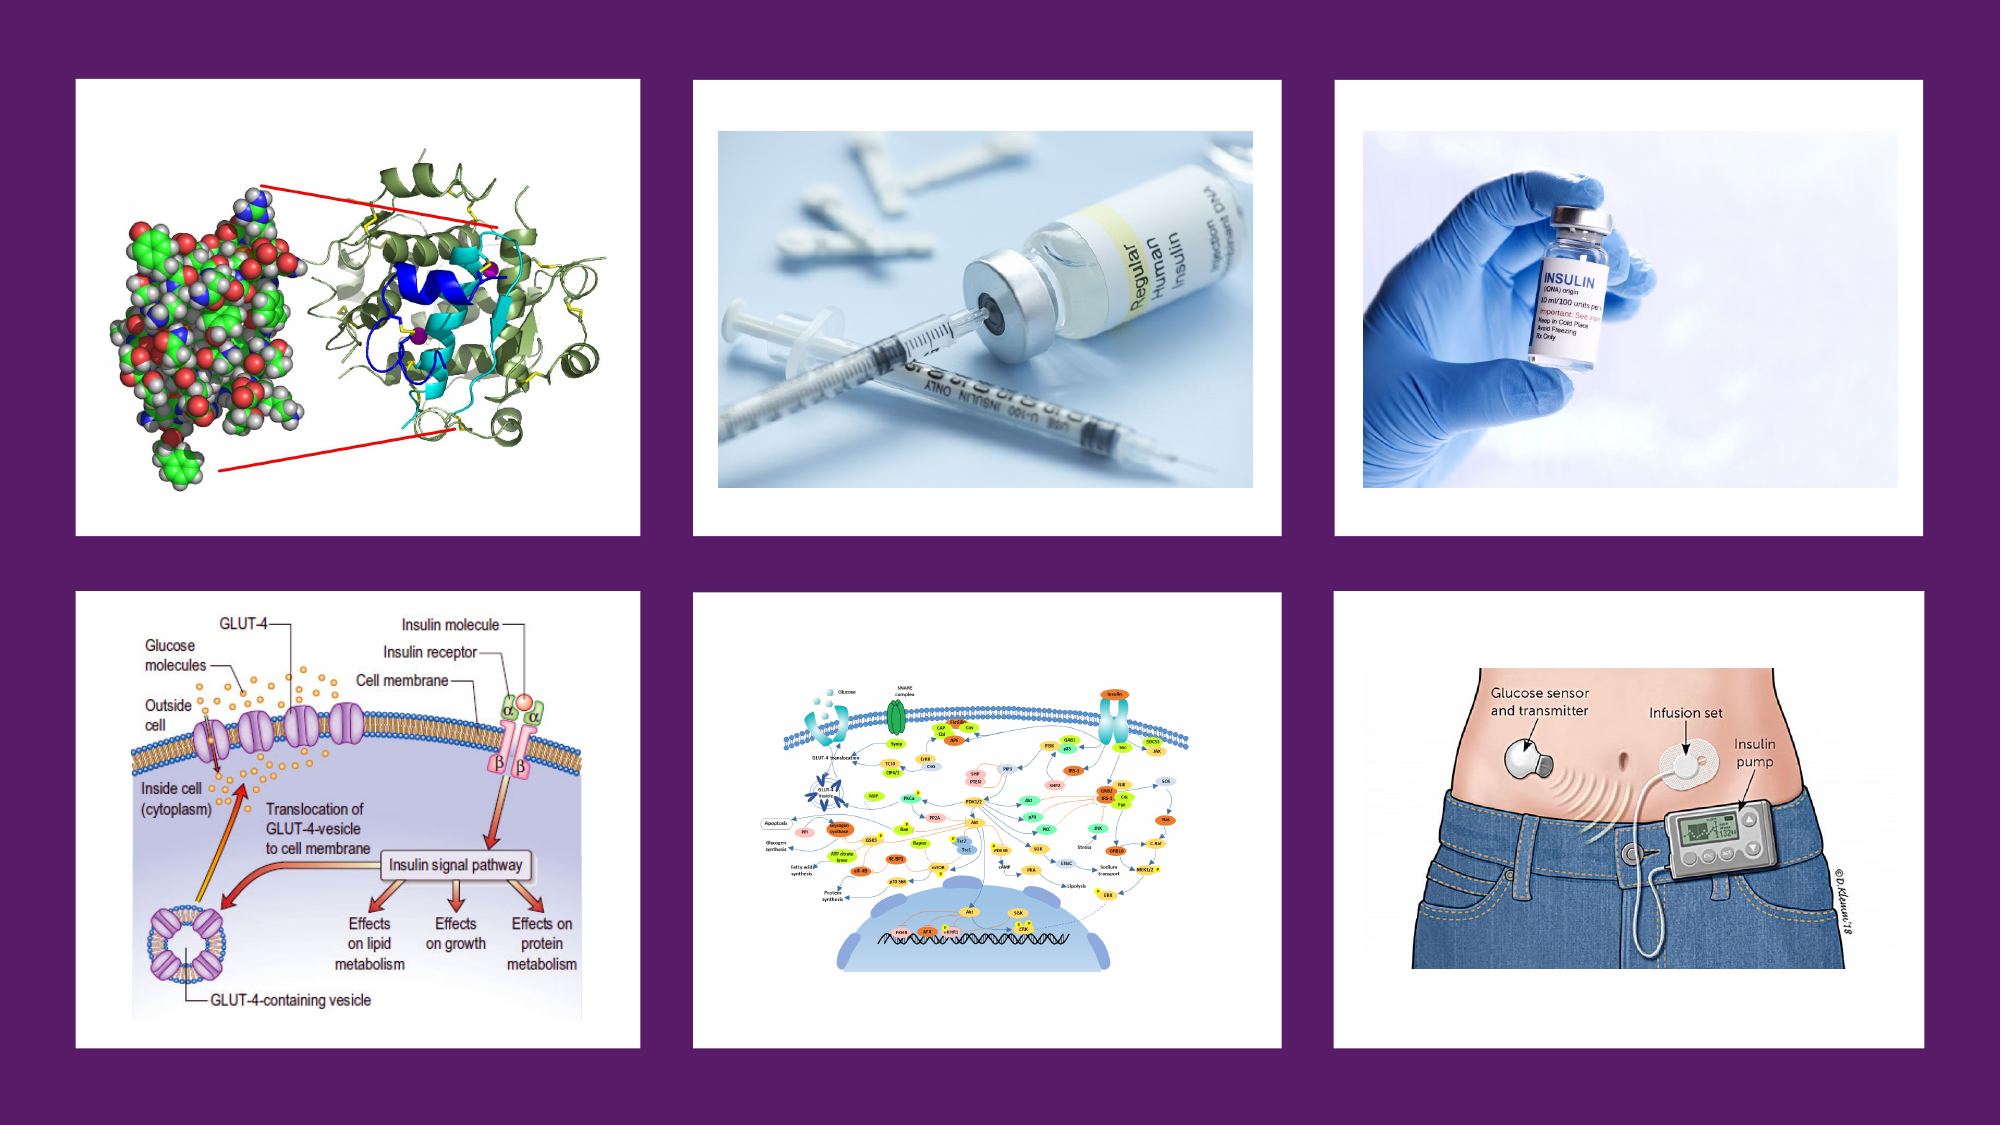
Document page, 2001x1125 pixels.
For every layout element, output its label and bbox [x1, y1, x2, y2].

picture [130, 614, 583, 1021]
text_box [74, 77, 642, 538]
picture [101, 115, 615, 502]
picture [718, 130, 1253, 488]
text_box [1332, 590, 1926, 1050]
text_box [692, 591, 1283, 1050]
text_box [692, 78, 1283, 538]
text_box [0, 0, 2000, 1125]
picture [1363, 667, 1898, 969]
picture [722, 674, 1251, 973]
text_box [1333, 78, 1925, 538]
text_box [74, 590, 642, 1050]
picture [1363, 130, 1898, 488]
